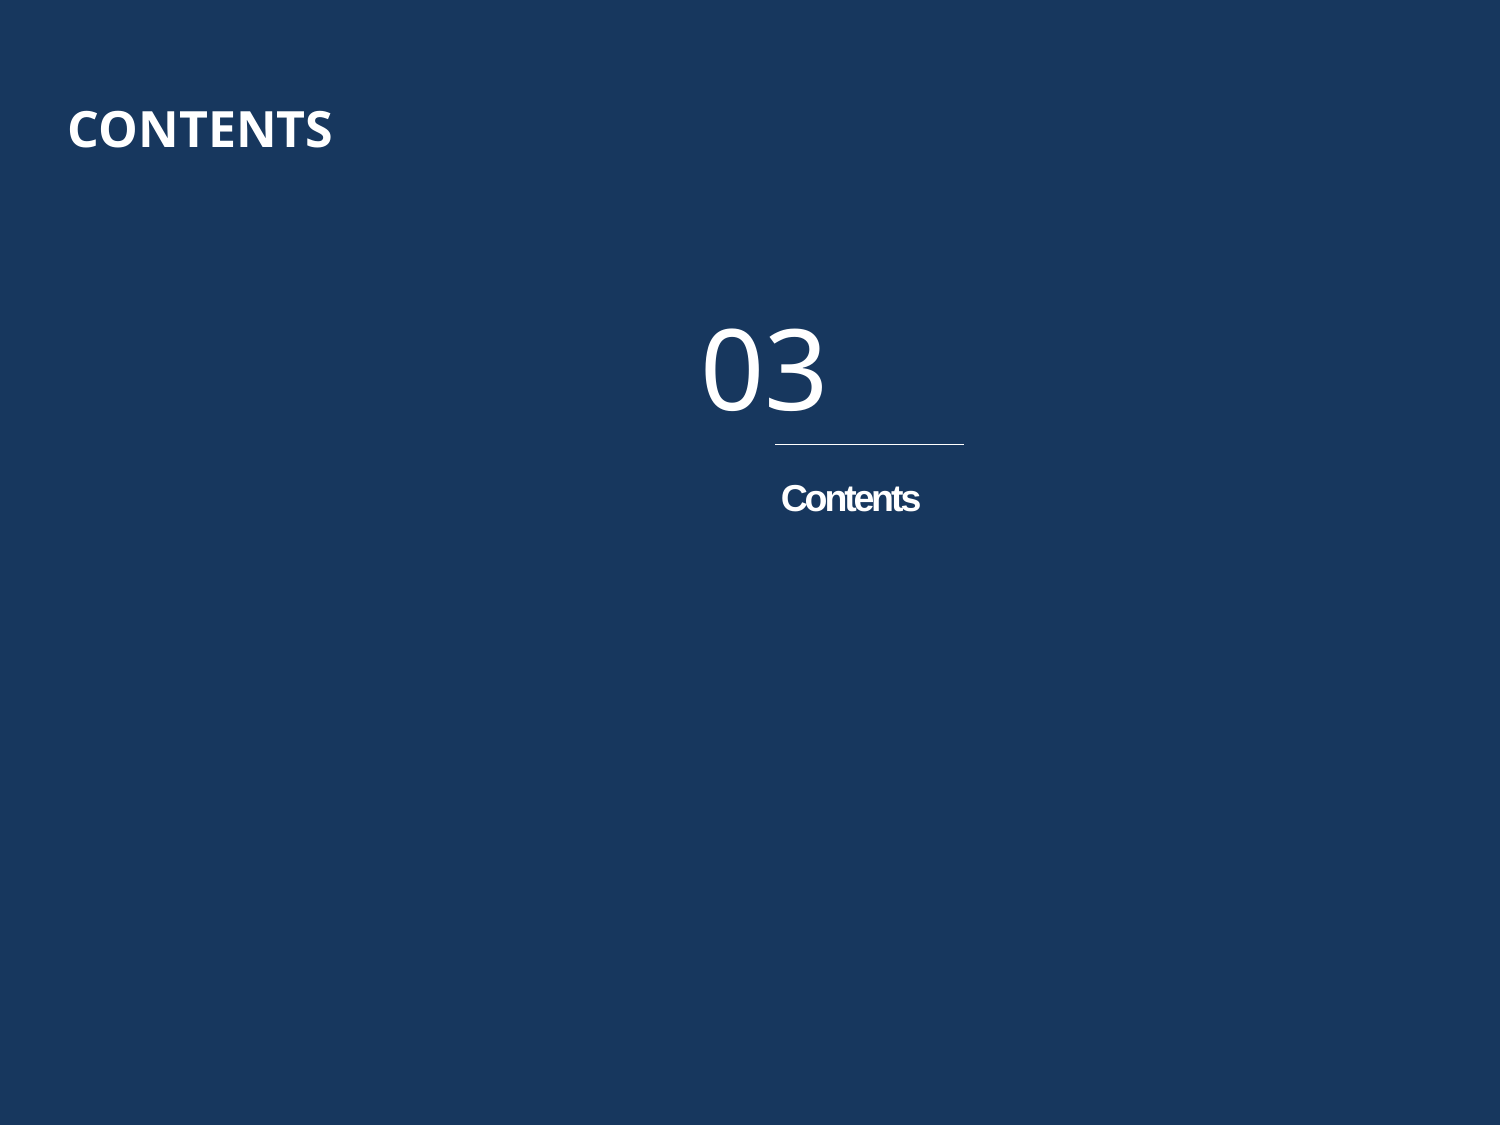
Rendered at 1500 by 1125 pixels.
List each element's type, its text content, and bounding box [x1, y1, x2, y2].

text_box 01 02 03 04 [194, 290, 1500, 441]
text_box Contents [715, 466, 987, 527]
text_box CONTENTS [53, 89, 739, 165]
